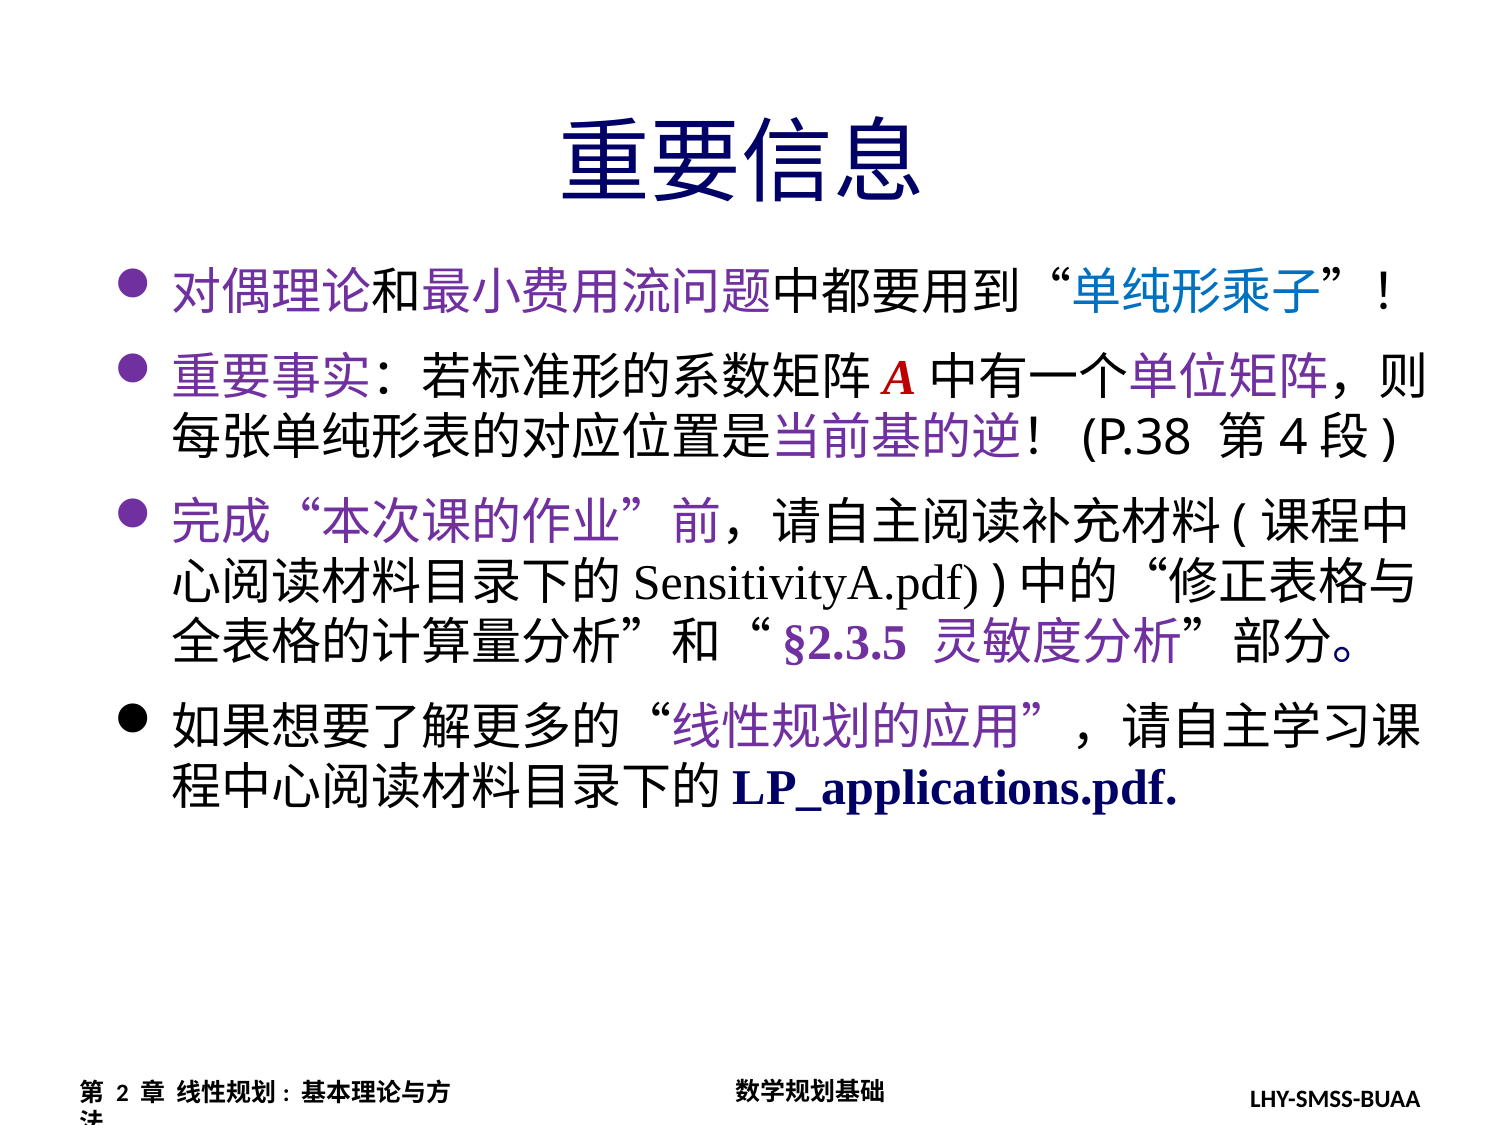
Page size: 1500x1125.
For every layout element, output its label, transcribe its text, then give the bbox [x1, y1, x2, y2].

text_box 重要信息 [329, 95, 1155, 221]
text_box 对偶理论和最小费用流问题中都要用到“单纯形乘子”！ 重要事实：若标准形的系数矩阵A中有一个单位矩阵，则每张单纯形表的对应位置是当前基的逆！(P.38 第4段) 完成“本次课的作业”前，请自主阅读补充材料(课程中心阅读材料目录下的SensitivityA.pdf) )中的“修正表格与全表格的计算量分析”和“§2.3.5 灵敏度分析”部分。 如果想要了解更多的“线性规划的应用”，请自主学习课程中心阅读材料目录下的LP_applications.pdf. [99, 252, 1450, 822]
